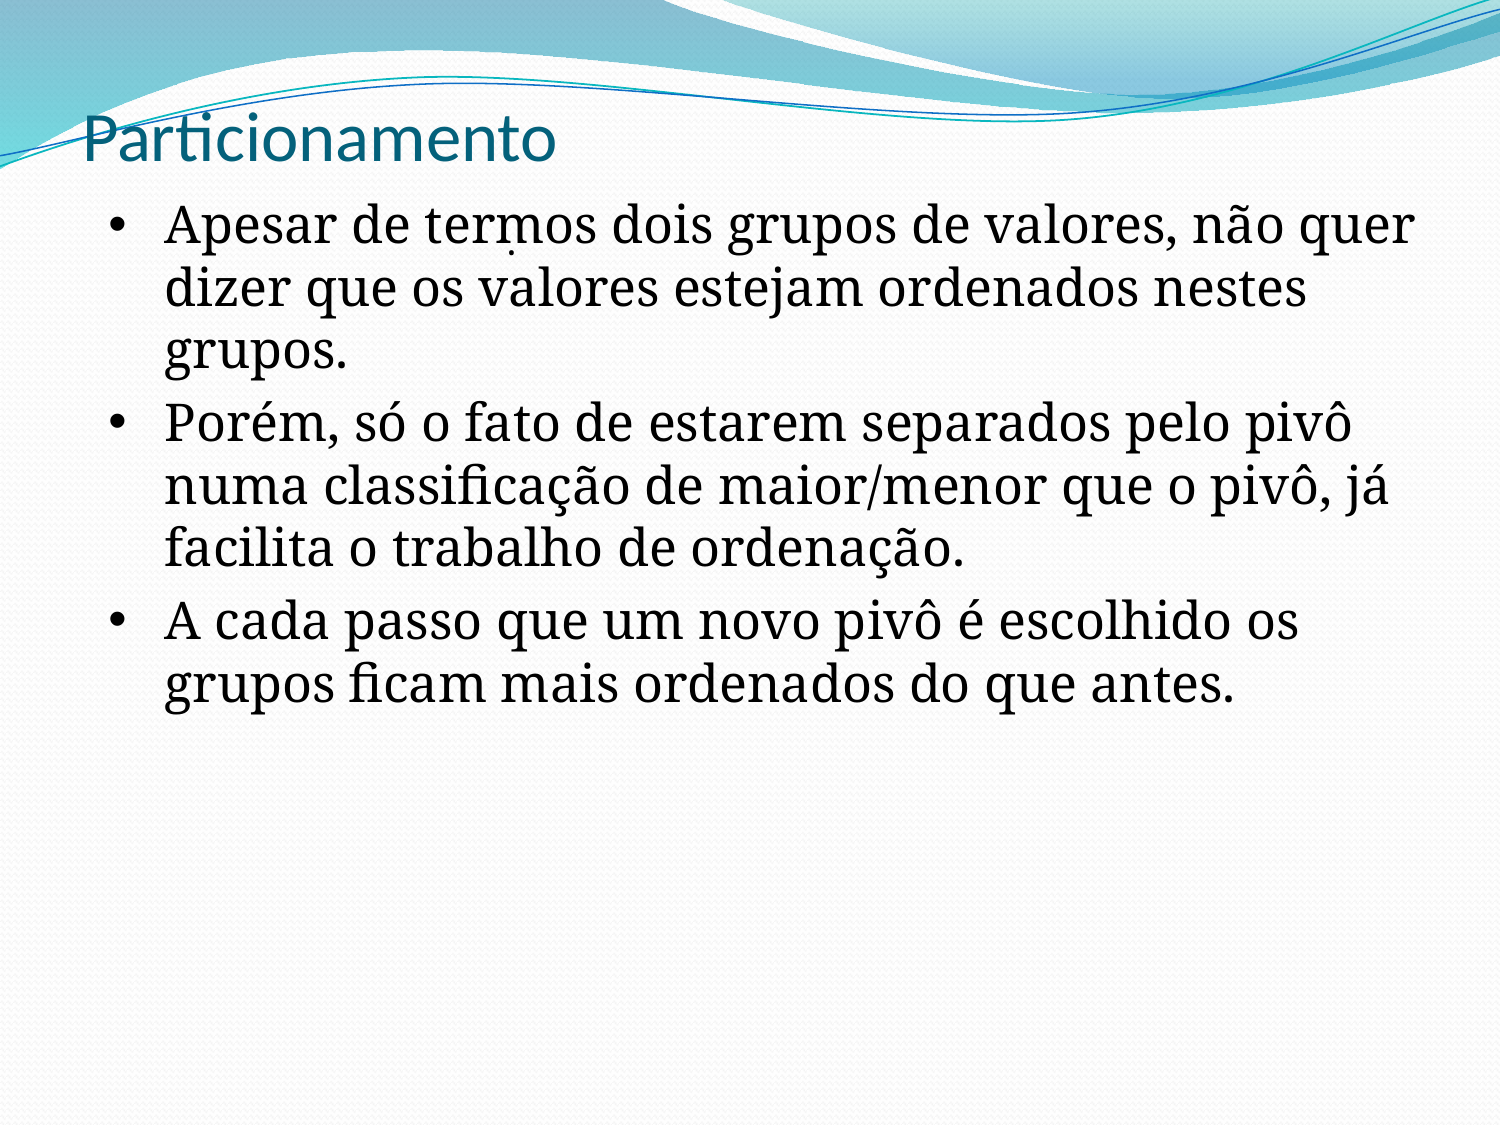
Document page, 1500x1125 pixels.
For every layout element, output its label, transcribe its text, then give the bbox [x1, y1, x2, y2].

title Particionamento [82, 35, 1444, 176]
text_box Apesar de termos dois grupos de valores, não quer dizer que os valores estejam ordenados nestes grupos. Porém, só o fato de estarem separados pelo pivô numa classificação de maior/menor que o pivô, já facilita o trabalho de ordenação. A cada passo que um novo pivô é escolhido os grupos ficam mais ordenados do que antes. [93, 184, 1444, 1012]
